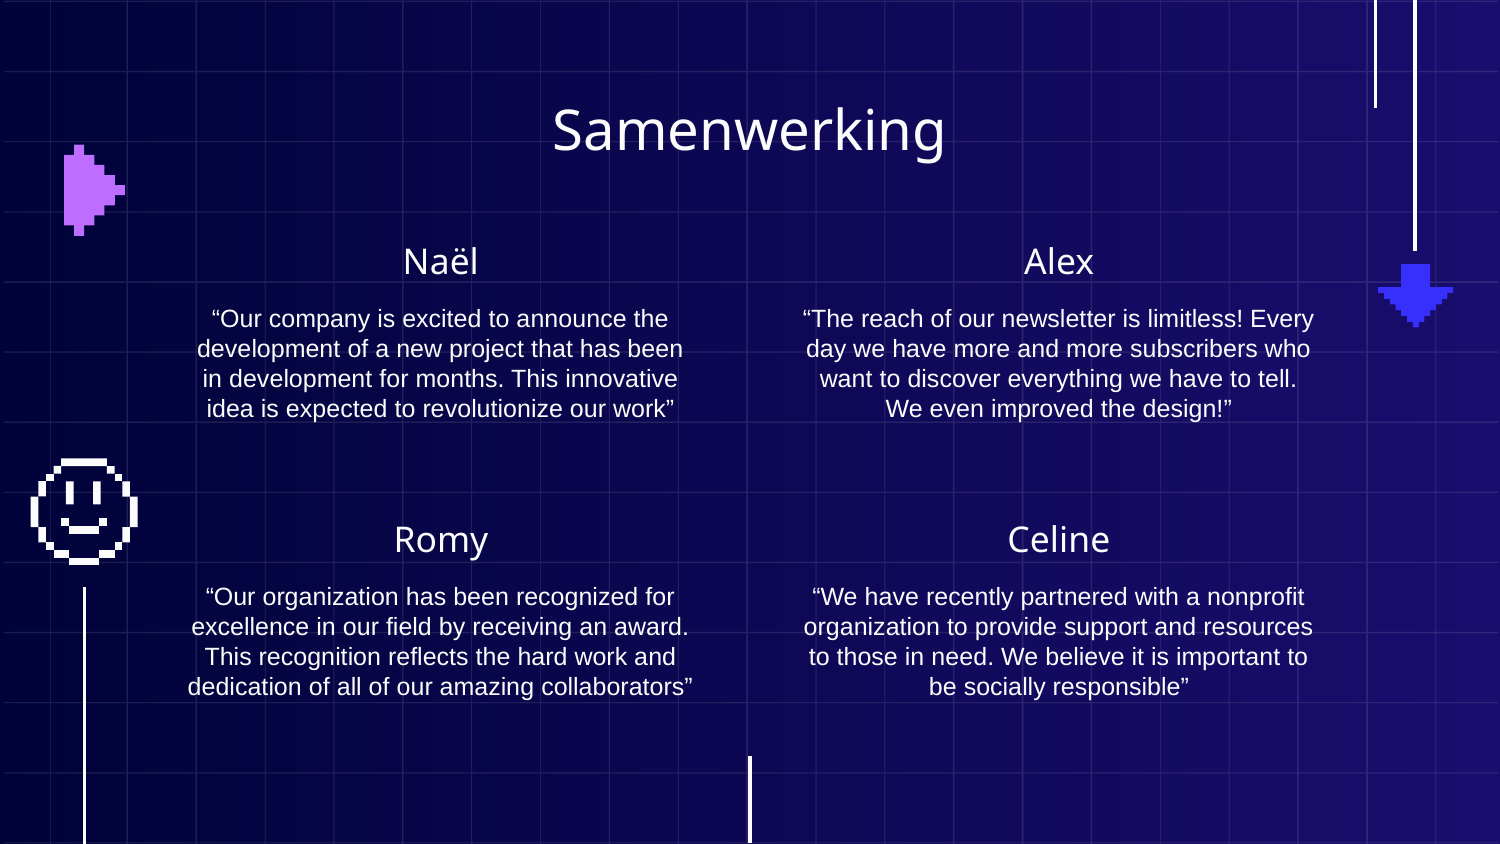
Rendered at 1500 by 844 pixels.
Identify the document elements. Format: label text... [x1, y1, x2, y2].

subtitle Romy [169, 452, 713, 576]
picture [0, 0, 1500, 844]
subtitle “Our organization has been recognized for excellence in our field by receiving an award. This recognition reflects the hard work and dedication of all of our amazing collaborators” [169, 576, 713, 718]
title Samenwerking [116, 79, 1383, 173]
subtitle “Our company is excited to announce the development of a new project that has been in development for months. This innovative idea is expected to revolutionize our work” [169, 287, 713, 440]
subtitle Celine [787, 452, 1331, 576]
subtitle “We have recently partnered with a nonprofit organization to provide support and resources to those in need. We believe it is important to be socially responsible” [787, 576, 1331, 718]
subtitle Naël [169, 174, 713, 287]
subtitle Alex [787, 174, 1331, 297]
subtitle “The reach of our newsletter is limitless! Every day we have more and more subscribers who want to discover everything we have to tell. We even improved the design!” [787, 297, 1331, 440]
